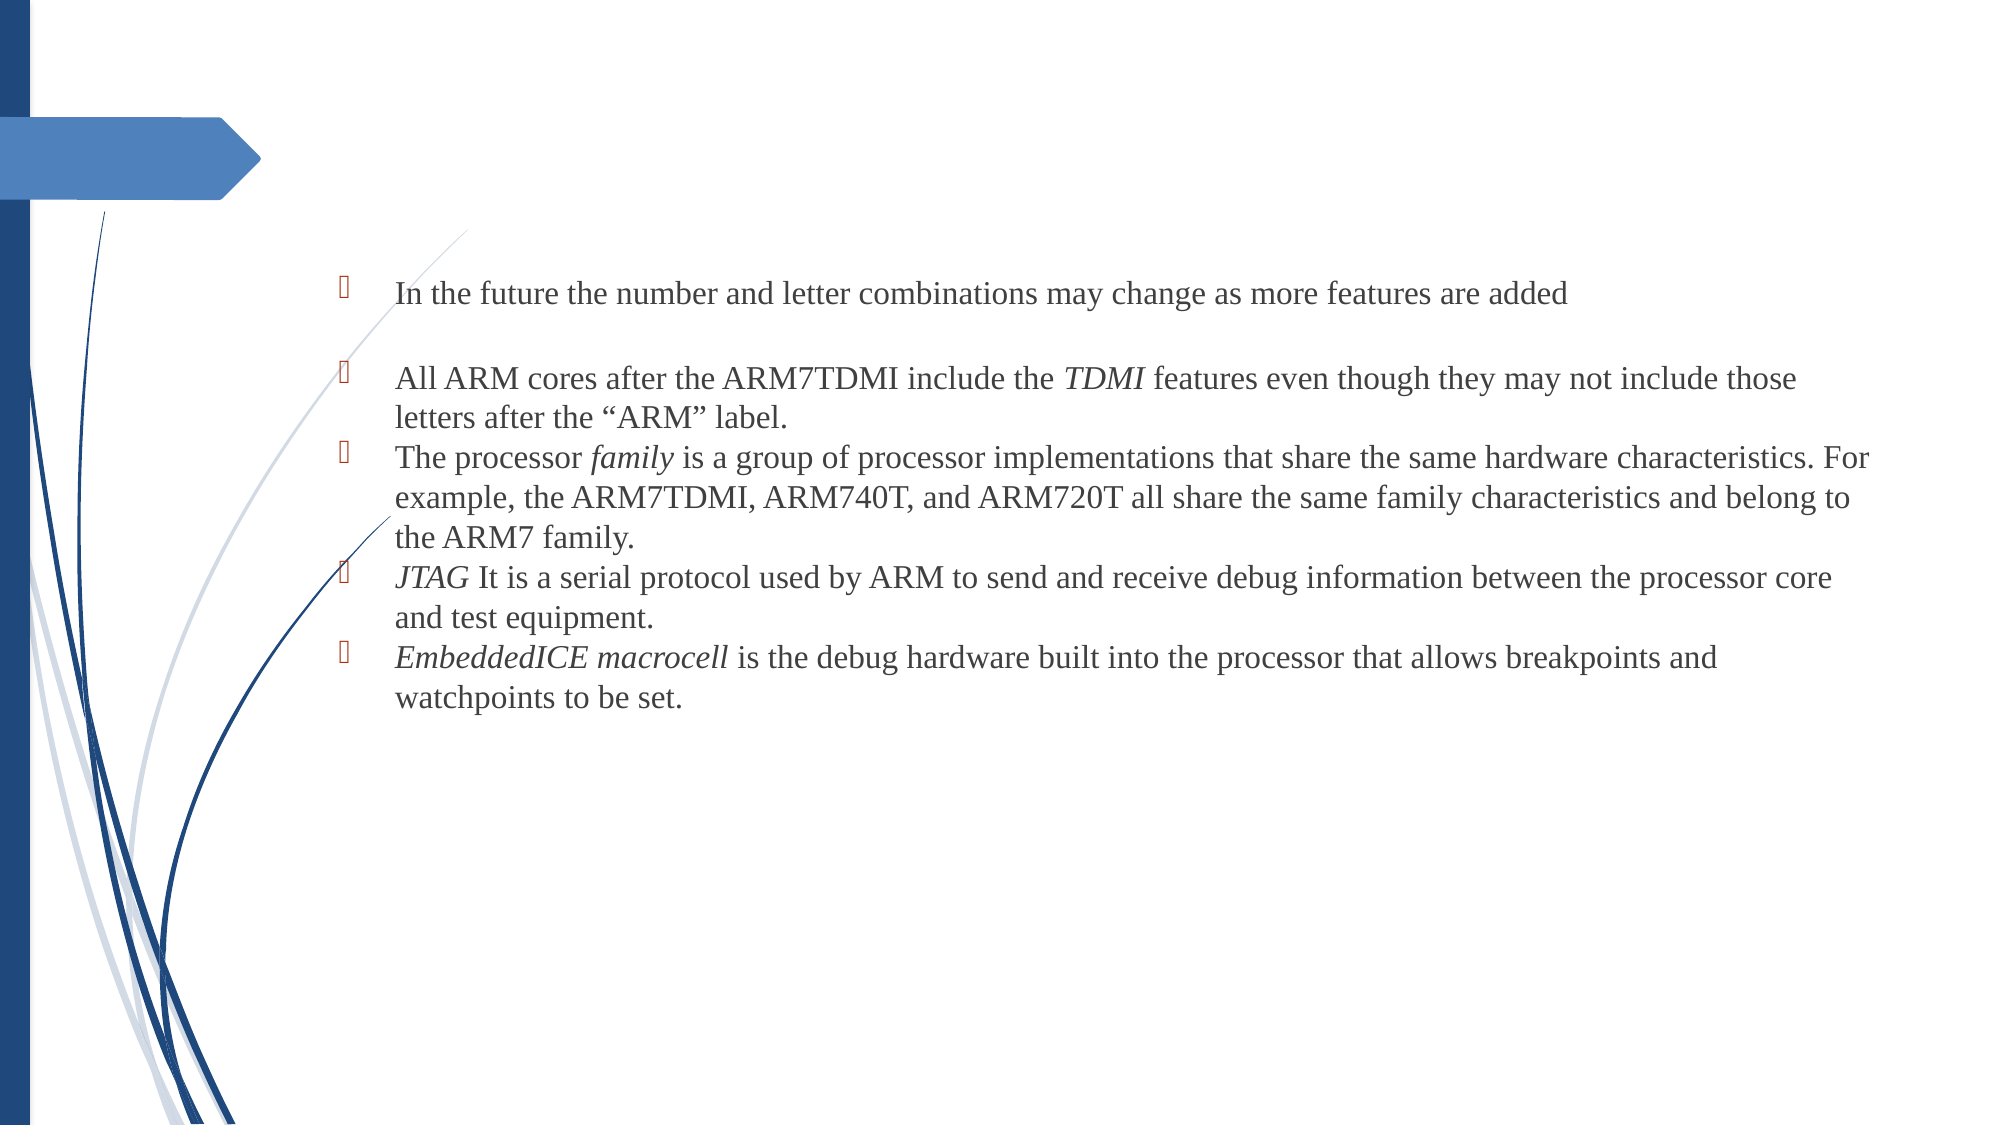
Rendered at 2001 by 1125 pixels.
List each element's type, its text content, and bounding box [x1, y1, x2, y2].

text_box In the future the number and letter combinations may change as more features are added All ARM cores after the ARM7TDMI include the TDMI features even though they may not include those letters after the “ARM” label. The processor family is a group of processor implementations that share the same hardware characteristics. For example, the ARM7TDMI, ARM740T, and ARM720T all share the same family characteristics and belong to the ARM7 family. JTAG It is a serial protocol used by ARM to send and receive debug information between the processor core and test equipment. EmbeddedICE macrocell is the debug hardware built into the processor that allows breakpoints and watchpoints to be set. [323, 263, 1888, 919]
